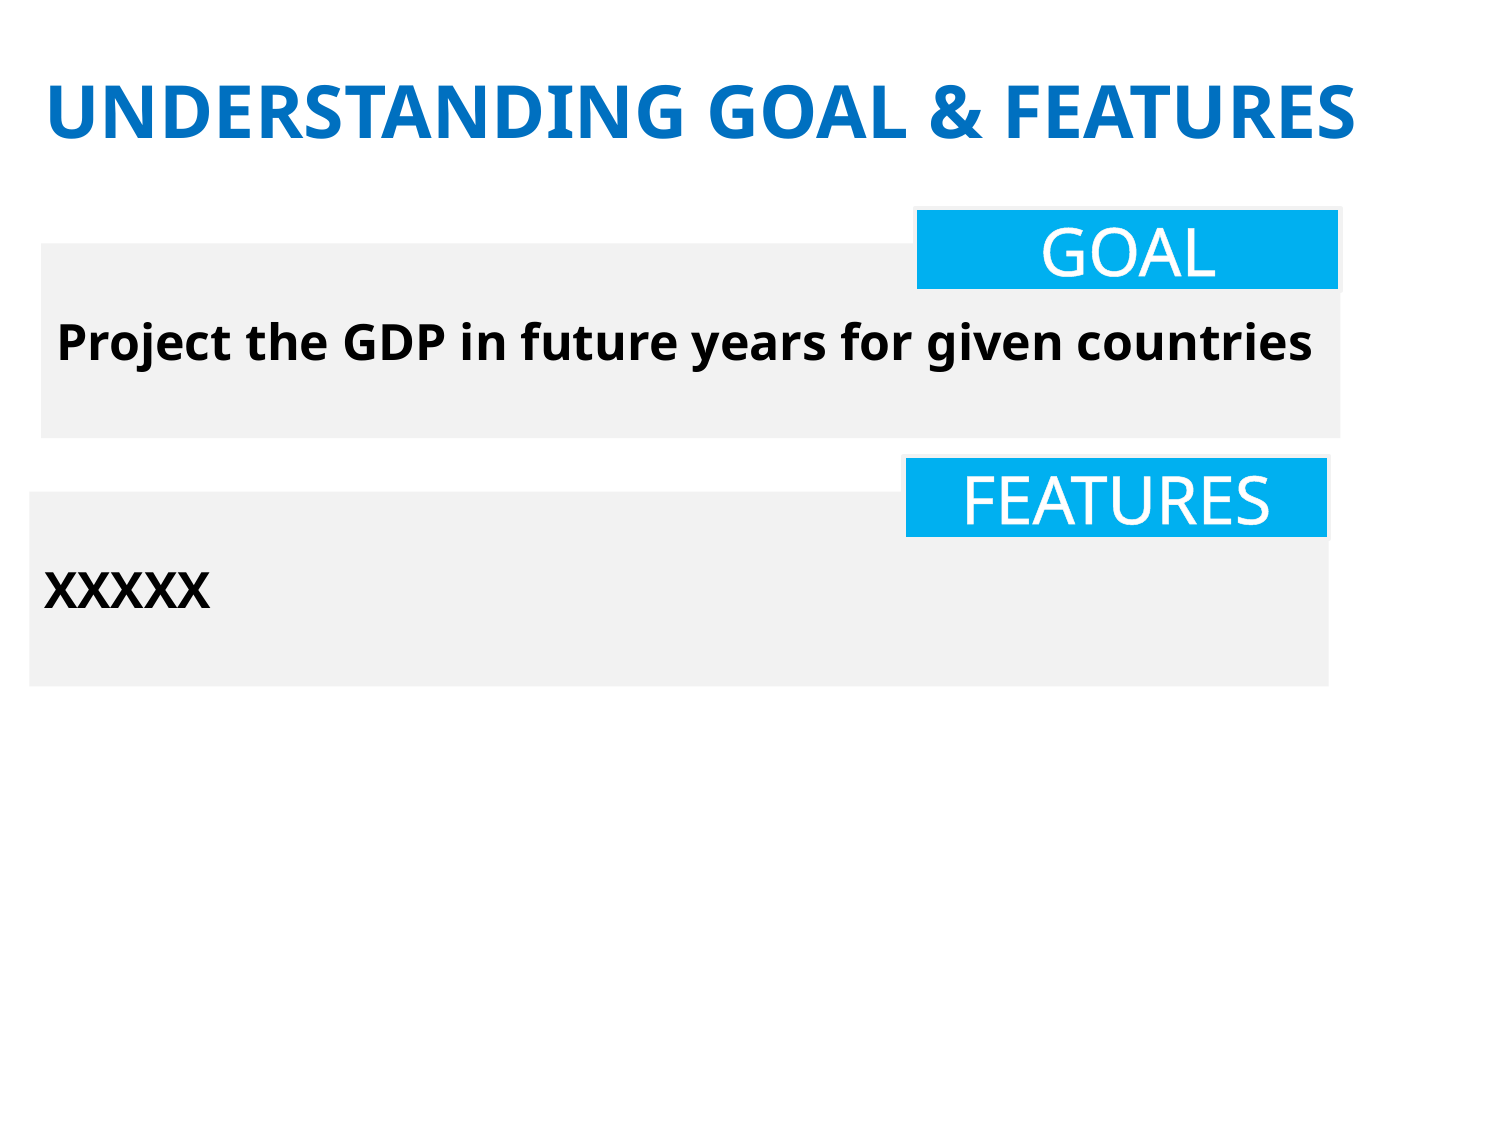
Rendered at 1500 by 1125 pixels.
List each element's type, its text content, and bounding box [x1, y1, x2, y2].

text_box Project the GDP in future years for given countries [41, 243, 1341, 439]
text_box FEATURES [901, 454, 1331, 541]
text_box XXXXX [29, 491, 1329, 687]
text_box GOAL [913, 206, 1343, 293]
title UNDERSTANDING GOAL & FEATURES [29, 45, 1380, 173]
